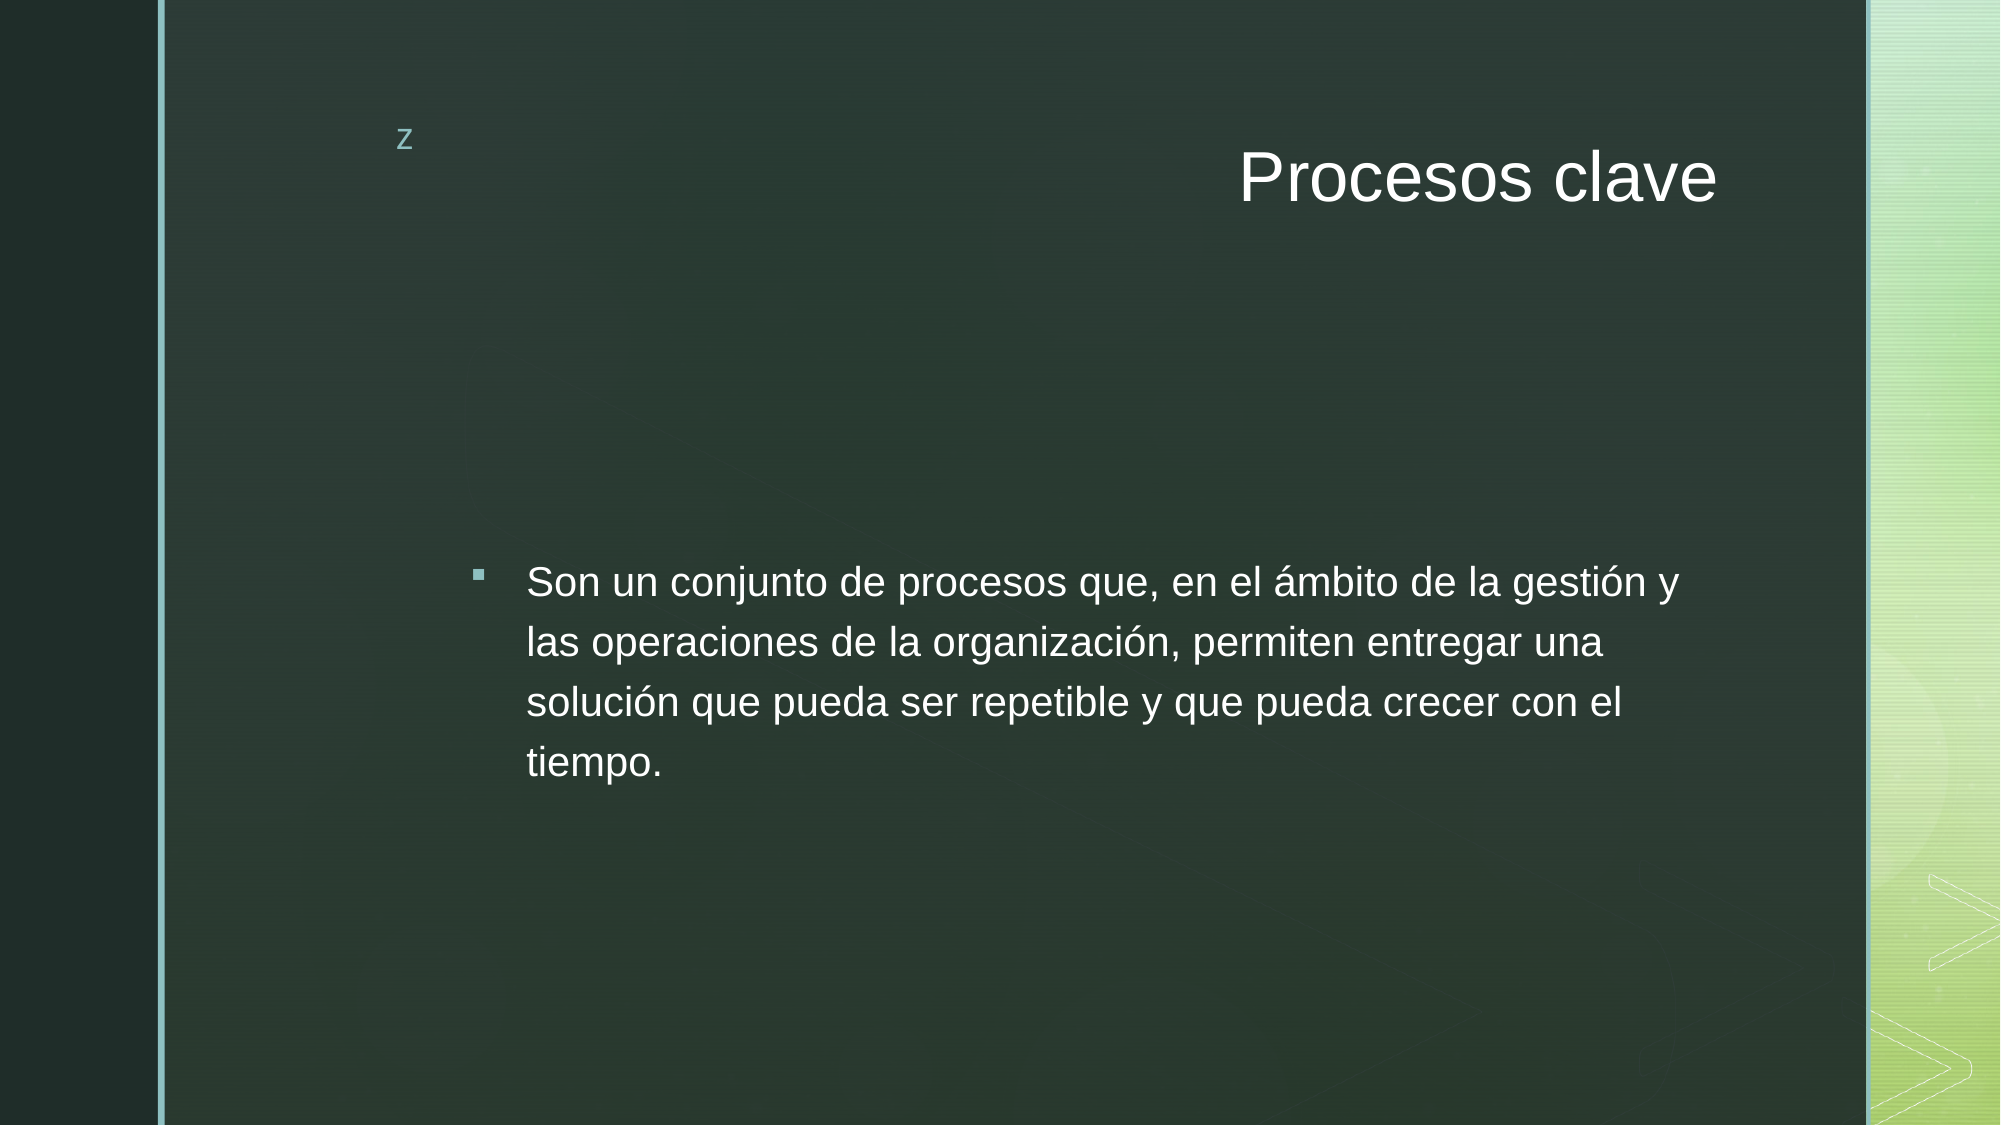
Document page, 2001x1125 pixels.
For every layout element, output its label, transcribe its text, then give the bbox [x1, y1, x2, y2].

list Son un conjunto de procesos que, en el ámbito de la gestión y las operaciones de la organización, permiten entregar una solución que pueda ser repetible y que pueda crecer con el tiempo. [454, 336, 1734, 993]
picture [1871, 0, 2001, 1125]
title Procesos clave [428, 132, 1734, 310]
